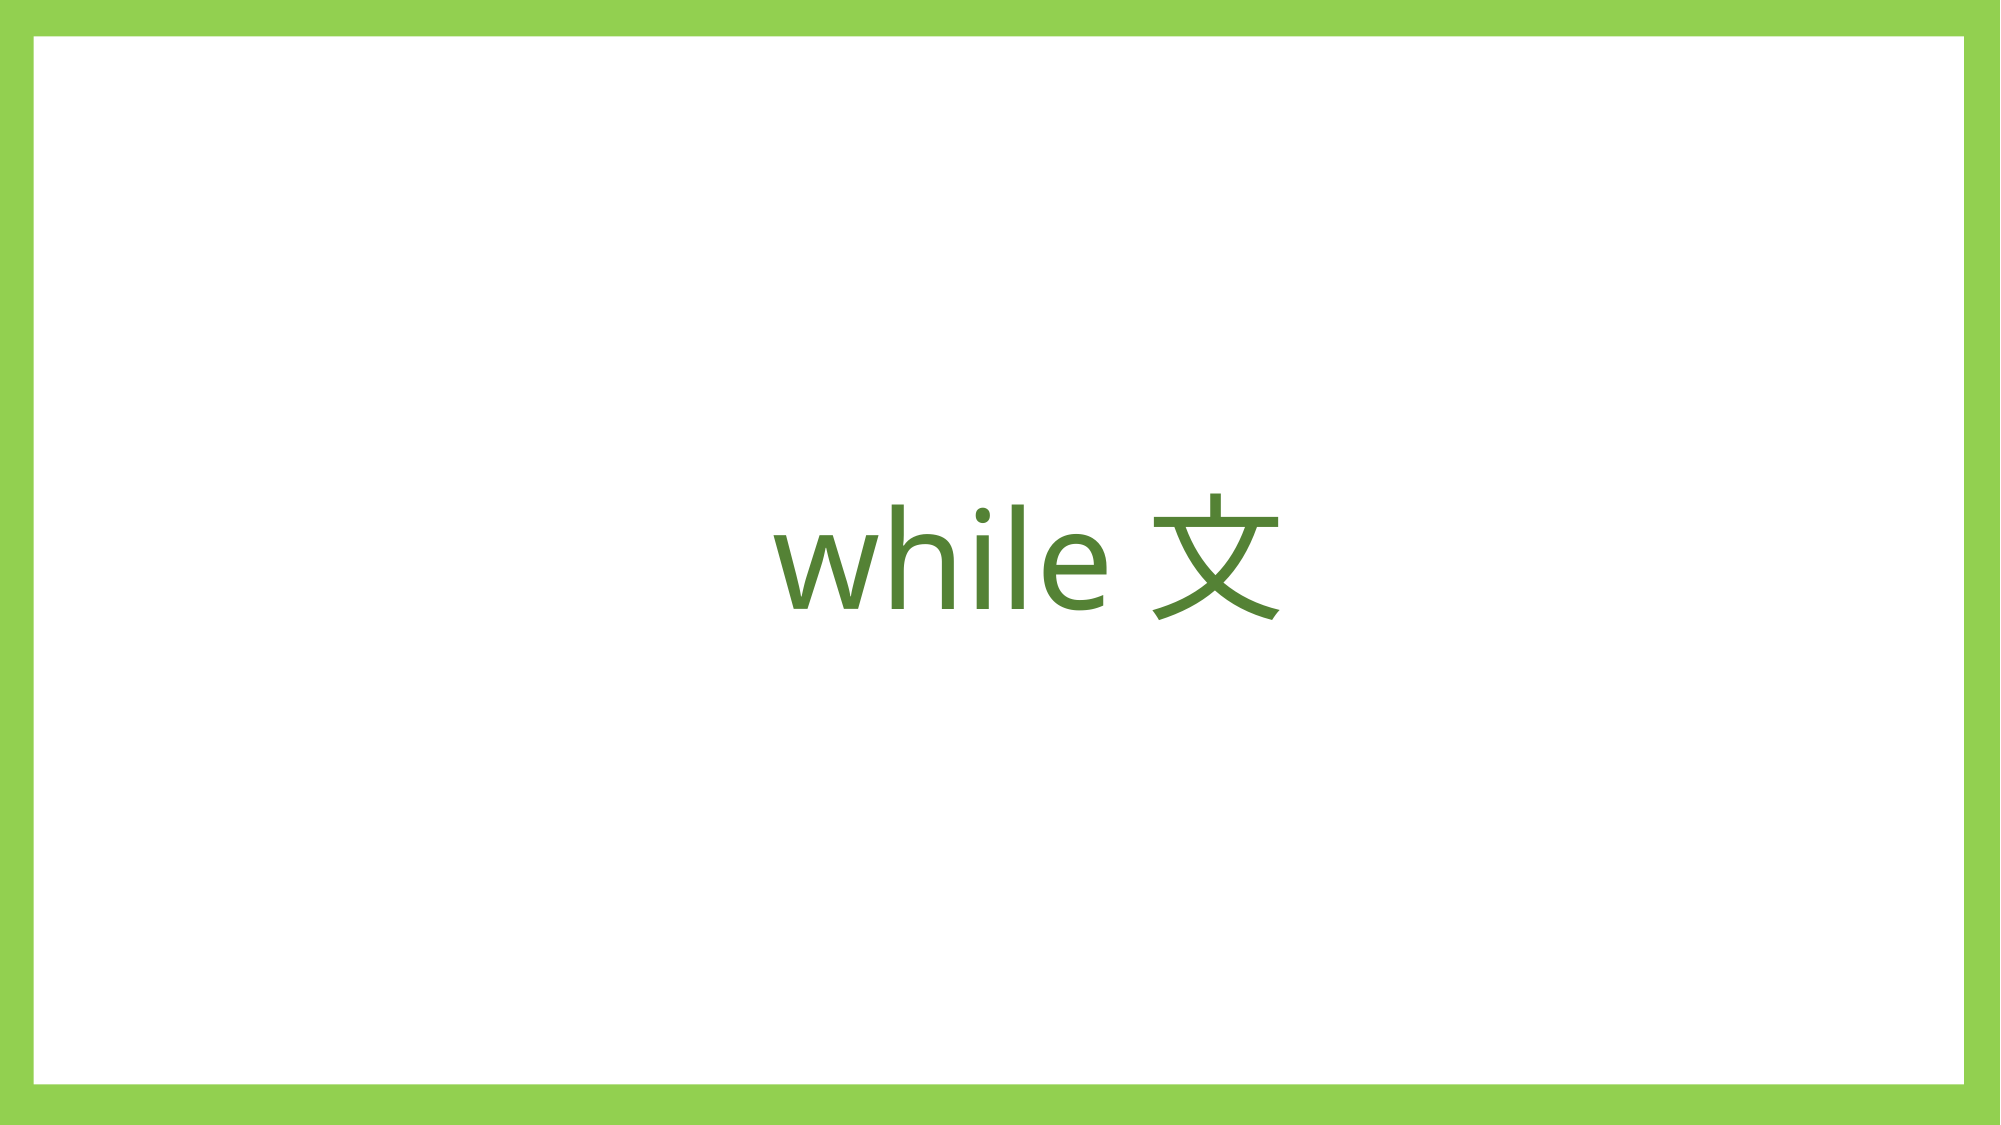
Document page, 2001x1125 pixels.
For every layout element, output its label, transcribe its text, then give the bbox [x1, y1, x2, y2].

text_box while文 [757, 464, 1300, 645]
